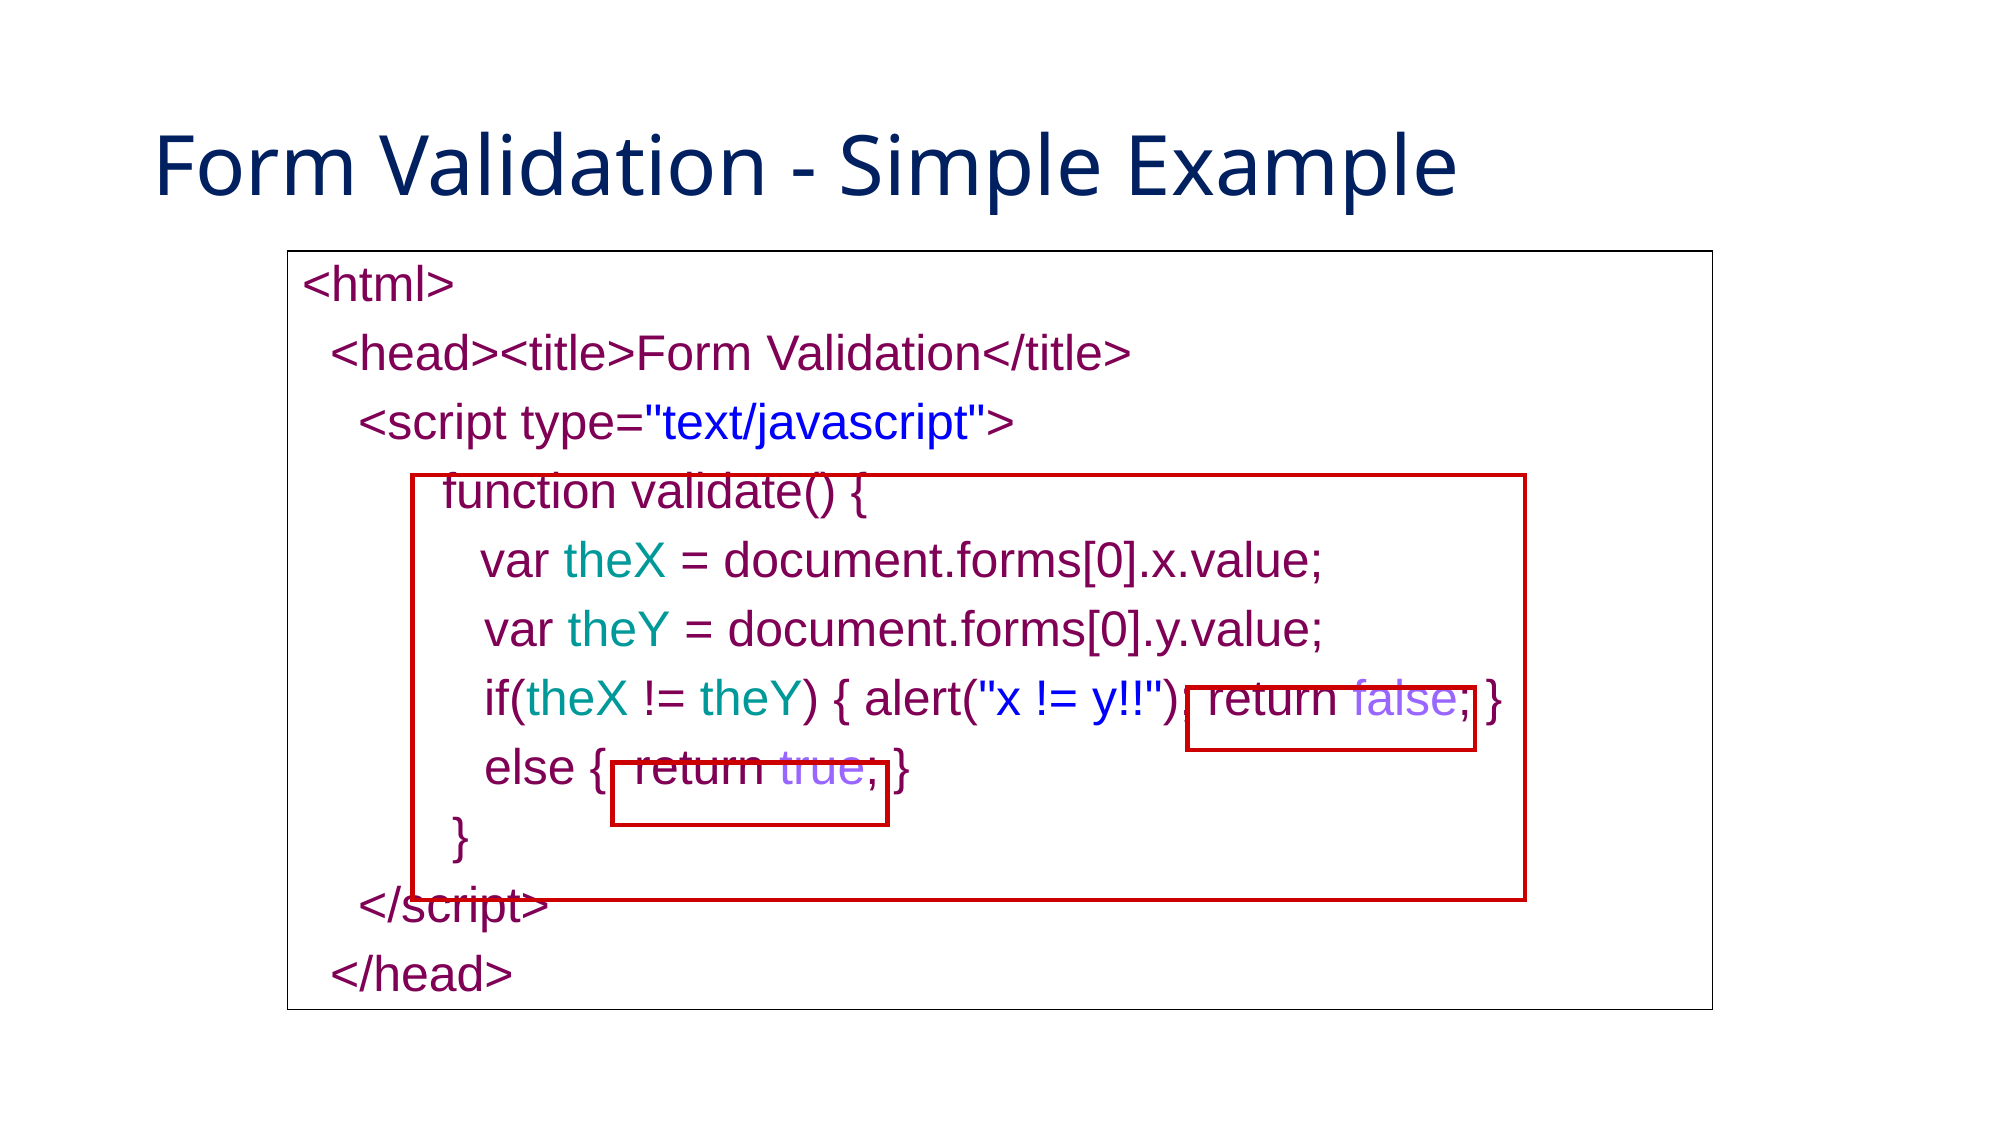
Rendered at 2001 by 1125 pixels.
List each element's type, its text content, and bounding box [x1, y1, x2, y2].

text_box [412, 474, 1525, 900]
text_box [1187, 687, 1475, 750]
title Form Validation - Simple Example [137, 59, 1863, 278]
text_box <html> <head><title>Form Validation</title> <script type="text/javascript"> function validate() { var theX = document.forms[0].x.value; var theY = document.forms[0].y.value; if(theX != theY) { alert("x != y!!"); return false; } else { return true; } } </script> </head> [287, 251, 1713, 1010]
text_box [612, 762, 888, 825]
